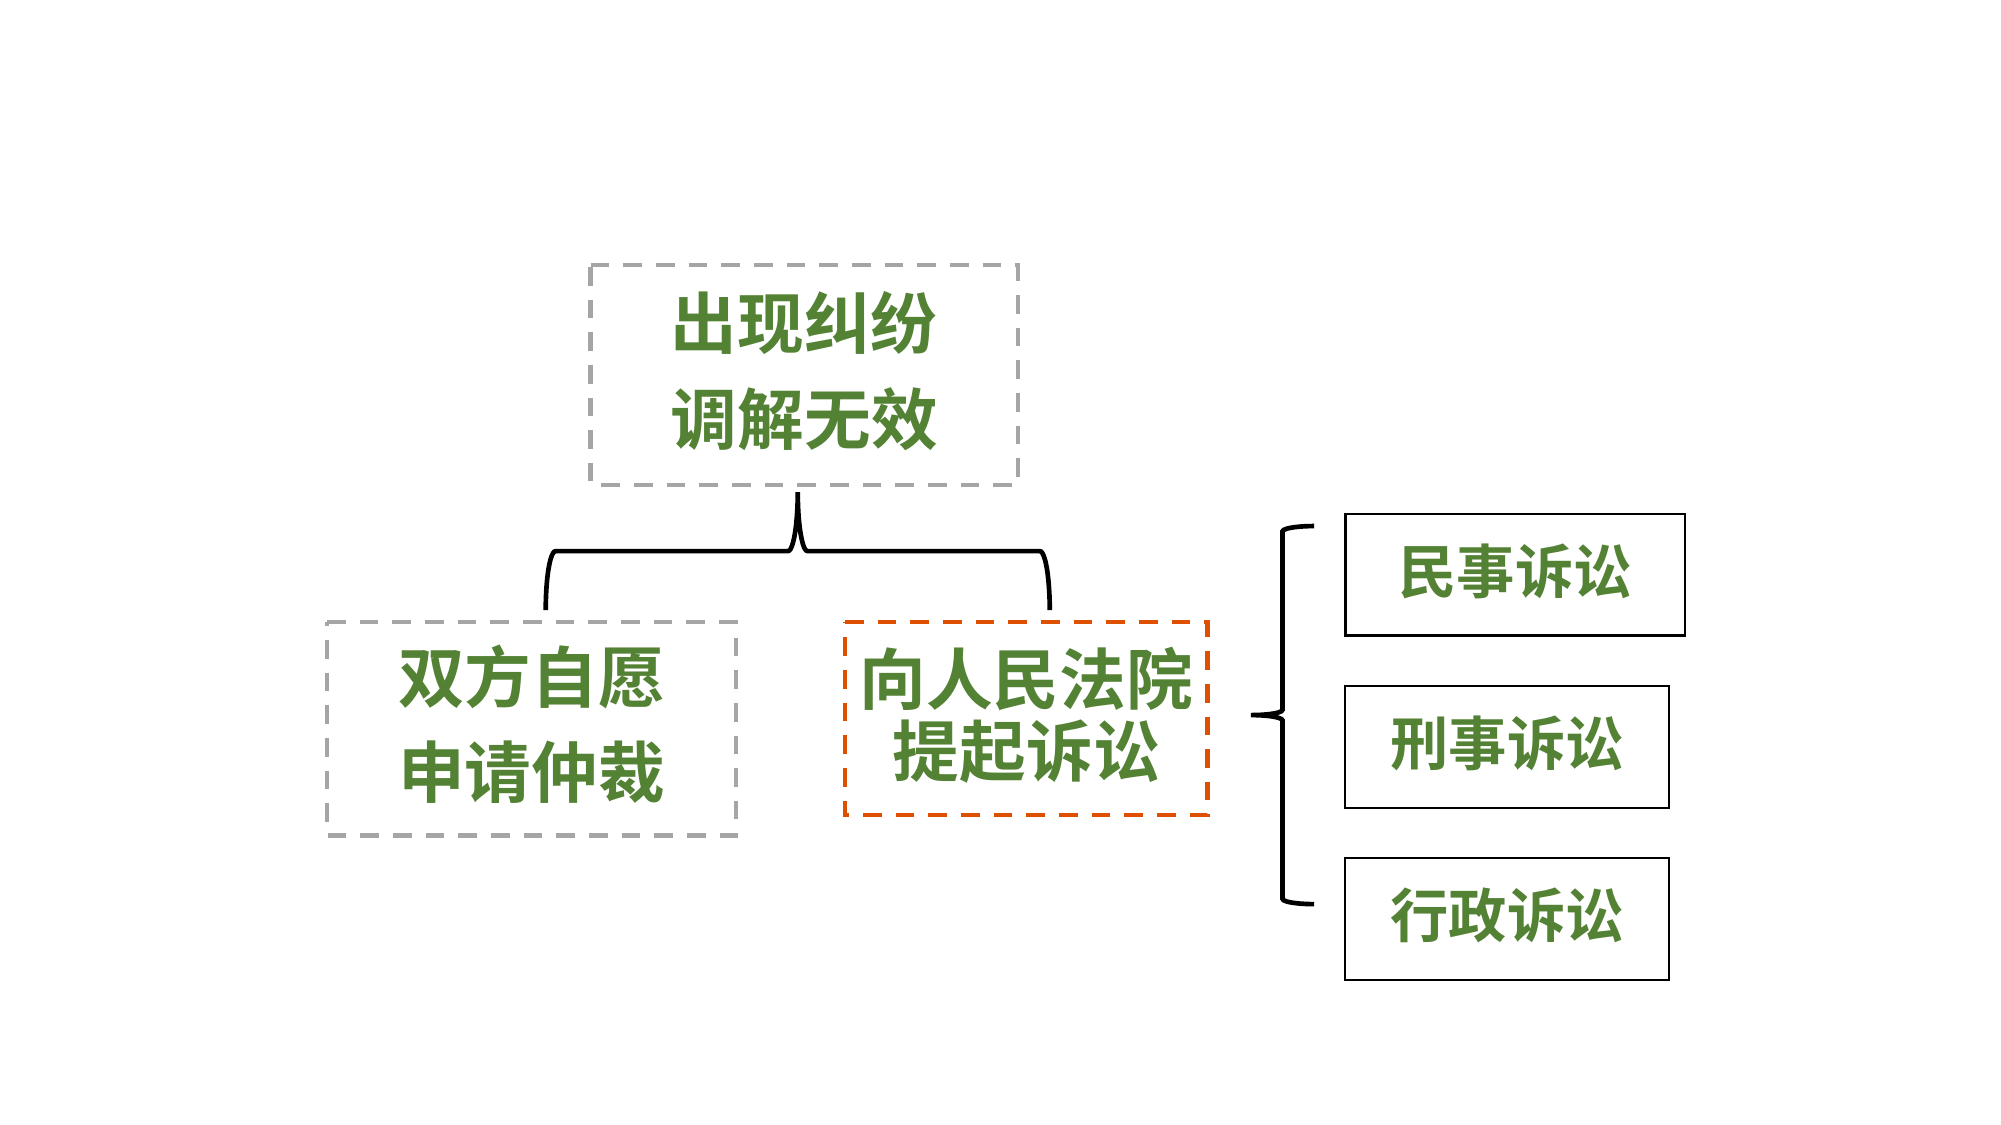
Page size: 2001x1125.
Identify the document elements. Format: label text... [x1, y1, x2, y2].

text_box 行政诉讼 [1344, 857, 1670, 981]
text_box 民事诉讼 [1344, 513, 1686, 637]
text_box 双方自愿 申请仲裁 [326, 621, 737, 837]
text_box 刑事诉讼 [1344, 685, 1670, 809]
text_box 出现纠纷 调解无效 [590, 264, 1019, 486]
text_box [1251, 525, 1315, 905]
text_box [545, 492, 1051, 611]
text_box 向人民法院提起诉讼 [844, 621, 1209, 816]
